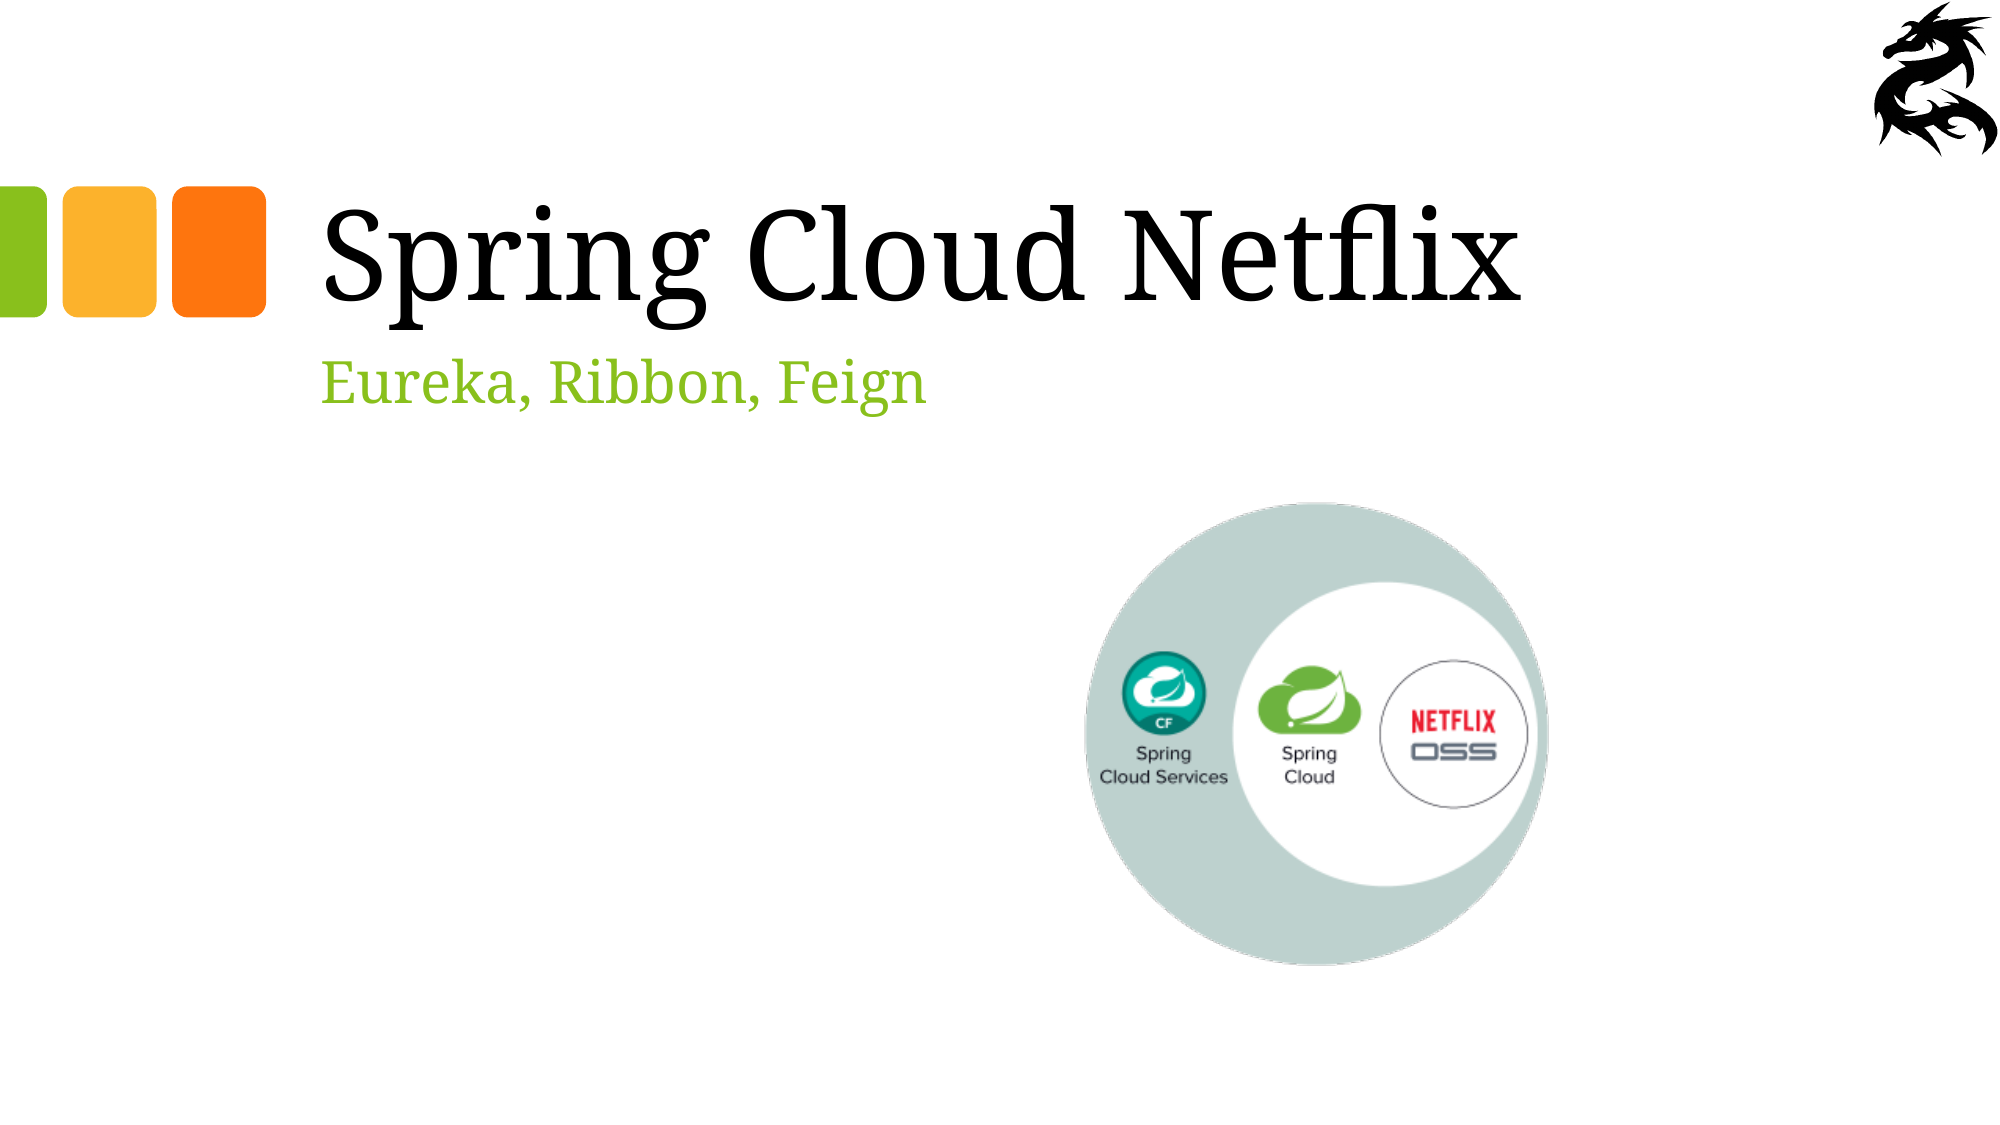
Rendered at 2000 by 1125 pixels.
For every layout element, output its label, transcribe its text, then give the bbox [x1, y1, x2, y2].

picture [1082, 499, 1552, 970]
title Spring Cloud Netflix [299, 59, 1800, 335]
picture [1870, 0, 2000, 161]
subtitle Eureka, Ribbon, Feign [299, 342, 1800, 489]
